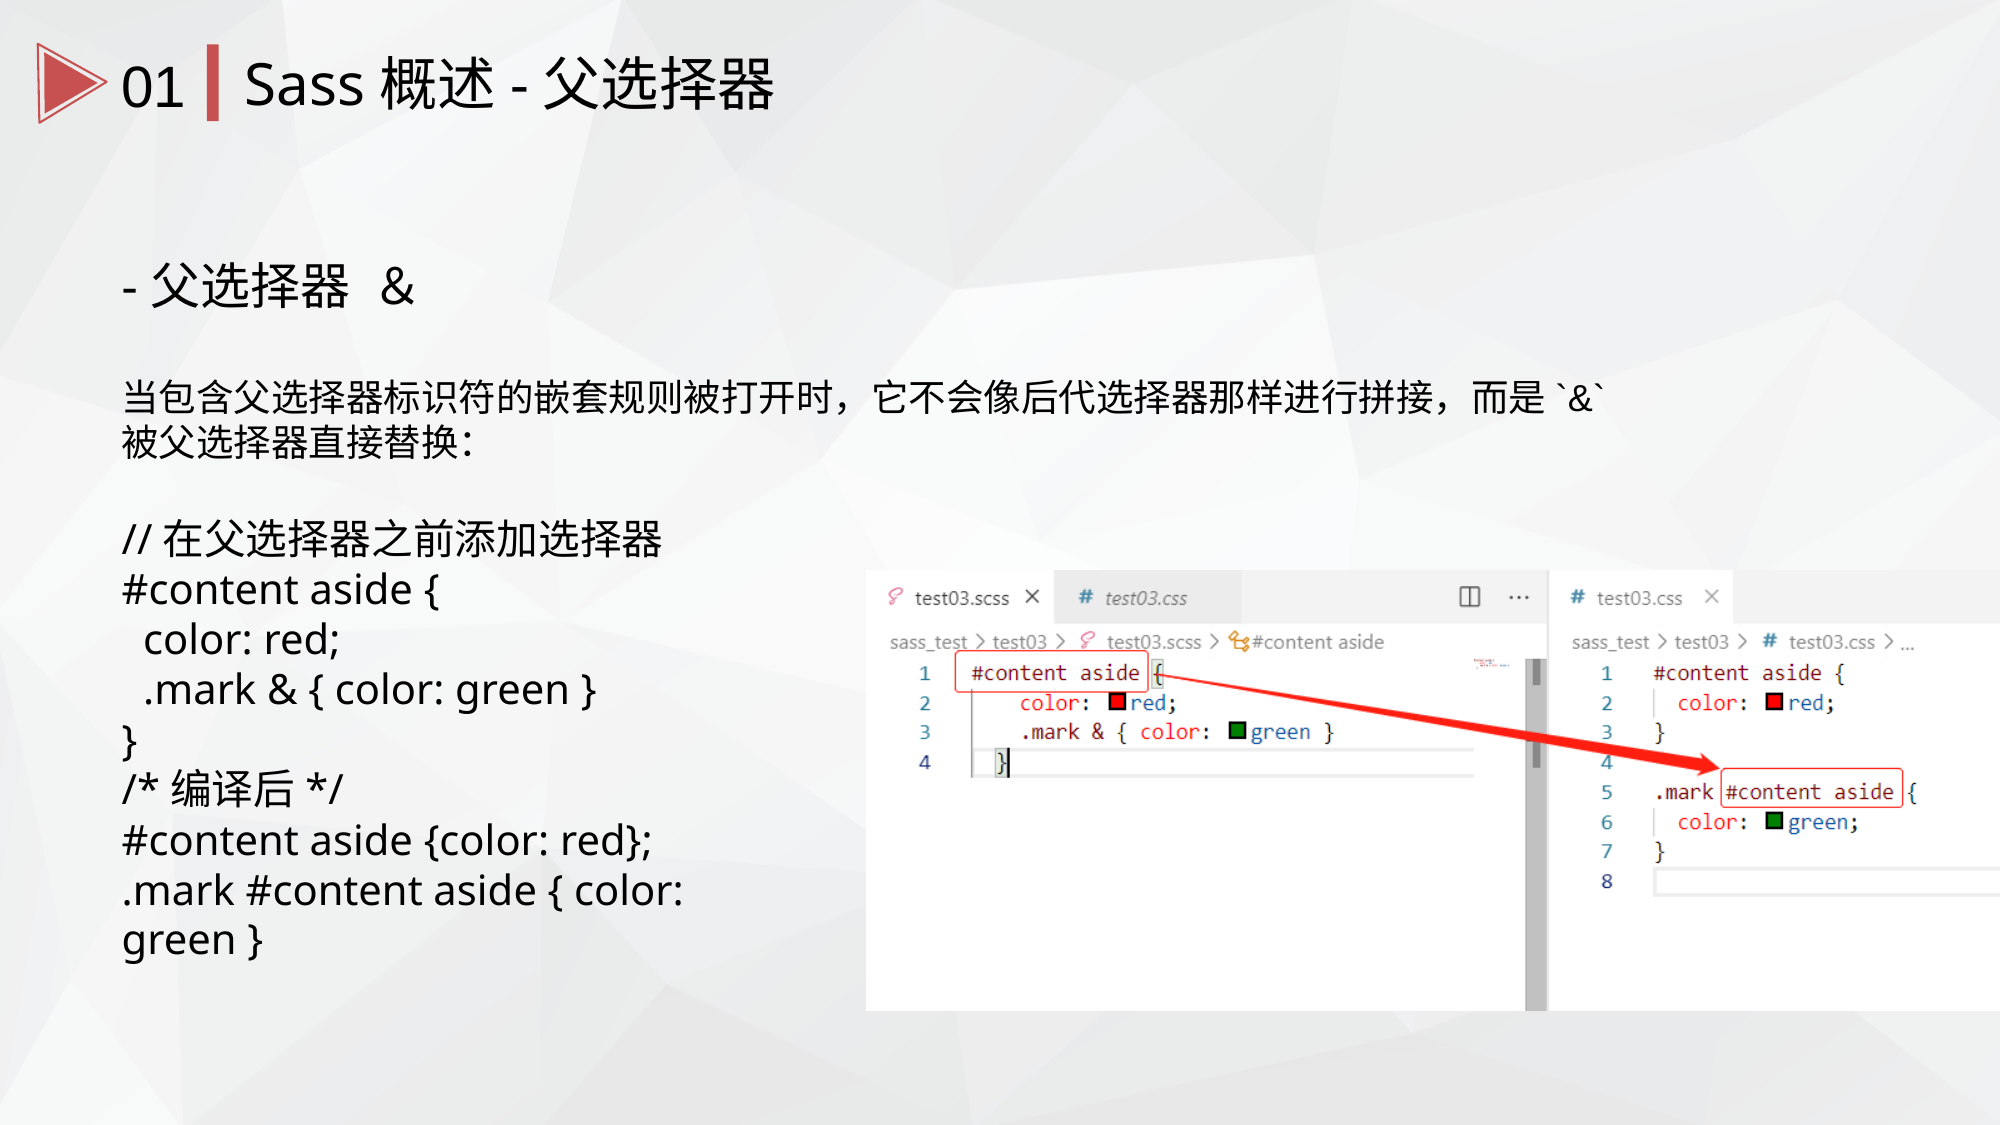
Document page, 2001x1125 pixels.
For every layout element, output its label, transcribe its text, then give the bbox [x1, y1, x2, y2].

picture [0, 0, 2000, 1125]
text_box -父选择器 ＆ 当包含父选择器标识符的嵌套规则被打开时，它不会像后代选择器那样进行拼接，而是`&`被父选择器直接替换： [106, 246, 1626, 457]
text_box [28, 42, 109, 121]
text_box //在父选择器之前添加选择器 #content aside { color: red; .mark & { color: green } } /*编译后*/ #content aside {color: red}; .mark #content aside { color: green } [106, 505, 845, 1052]
text_box 01 [107, 41, 219, 127]
text_box Sass概述-父选择器 [229, 39, 1073, 125]
